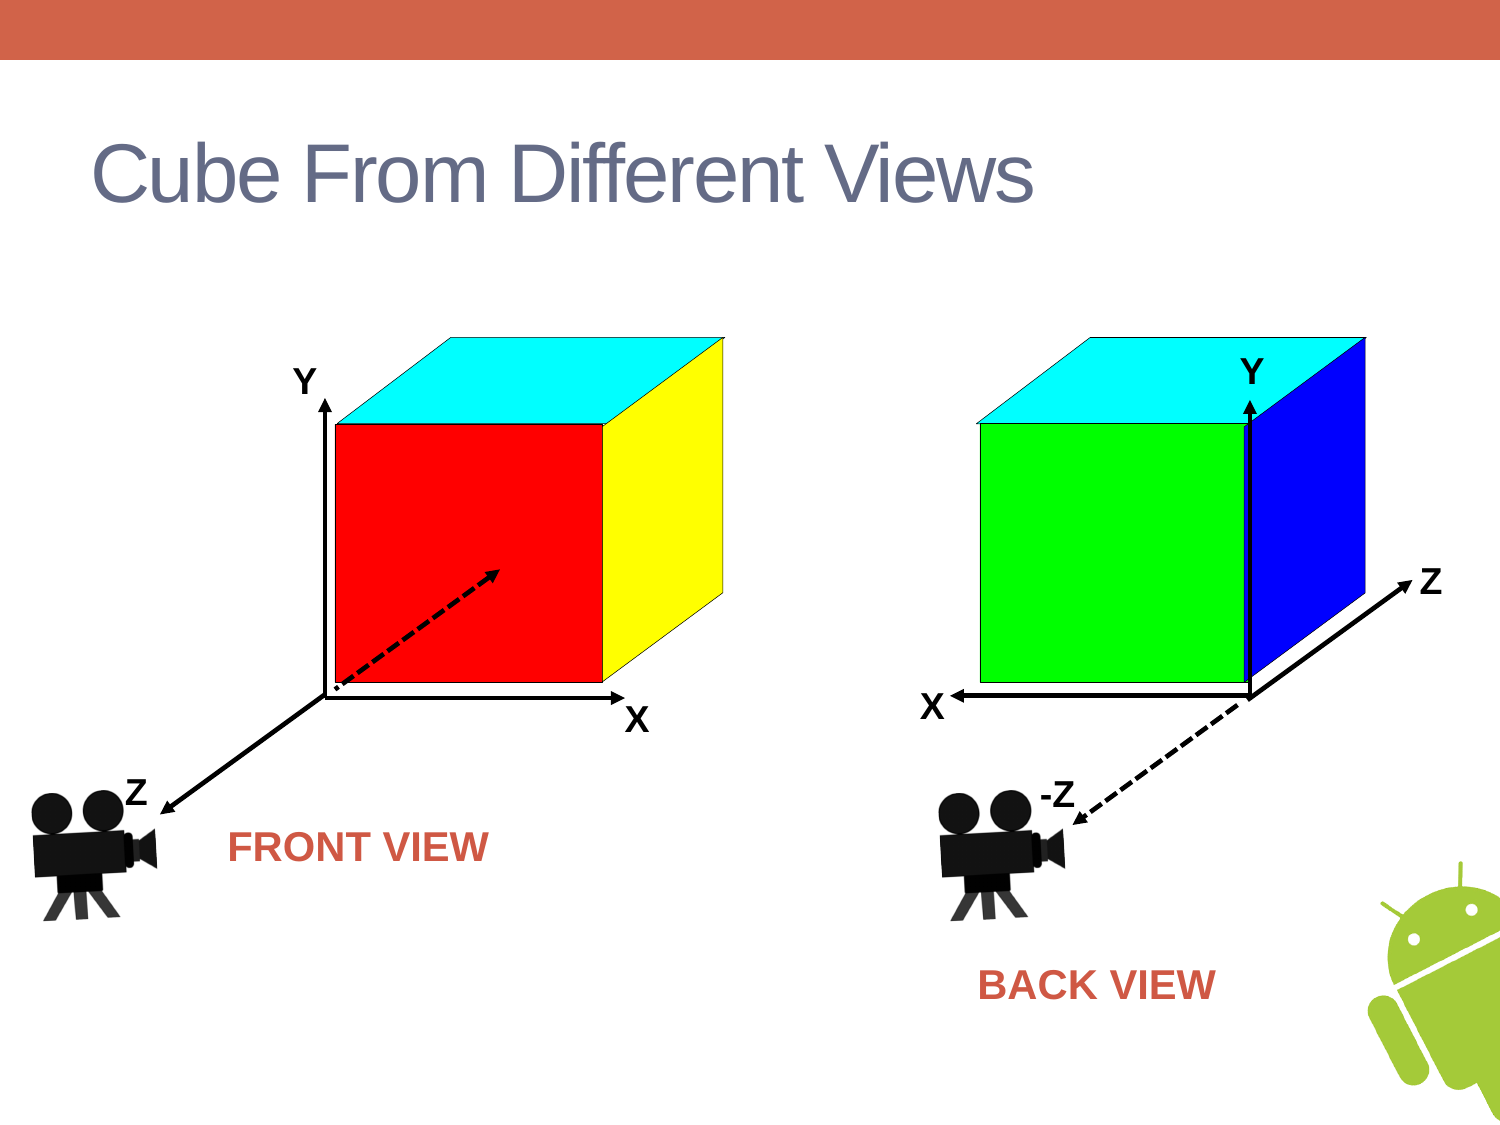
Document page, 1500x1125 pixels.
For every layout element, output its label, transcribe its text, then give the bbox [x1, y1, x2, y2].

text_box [33, 337, 726, 918]
picture [1362, 860, 1500, 1125]
text_box Back View [962, 950, 1288, 1015]
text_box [904, 337, 1451, 918]
title Cube From Different Views [75, 87, 1425, 250]
